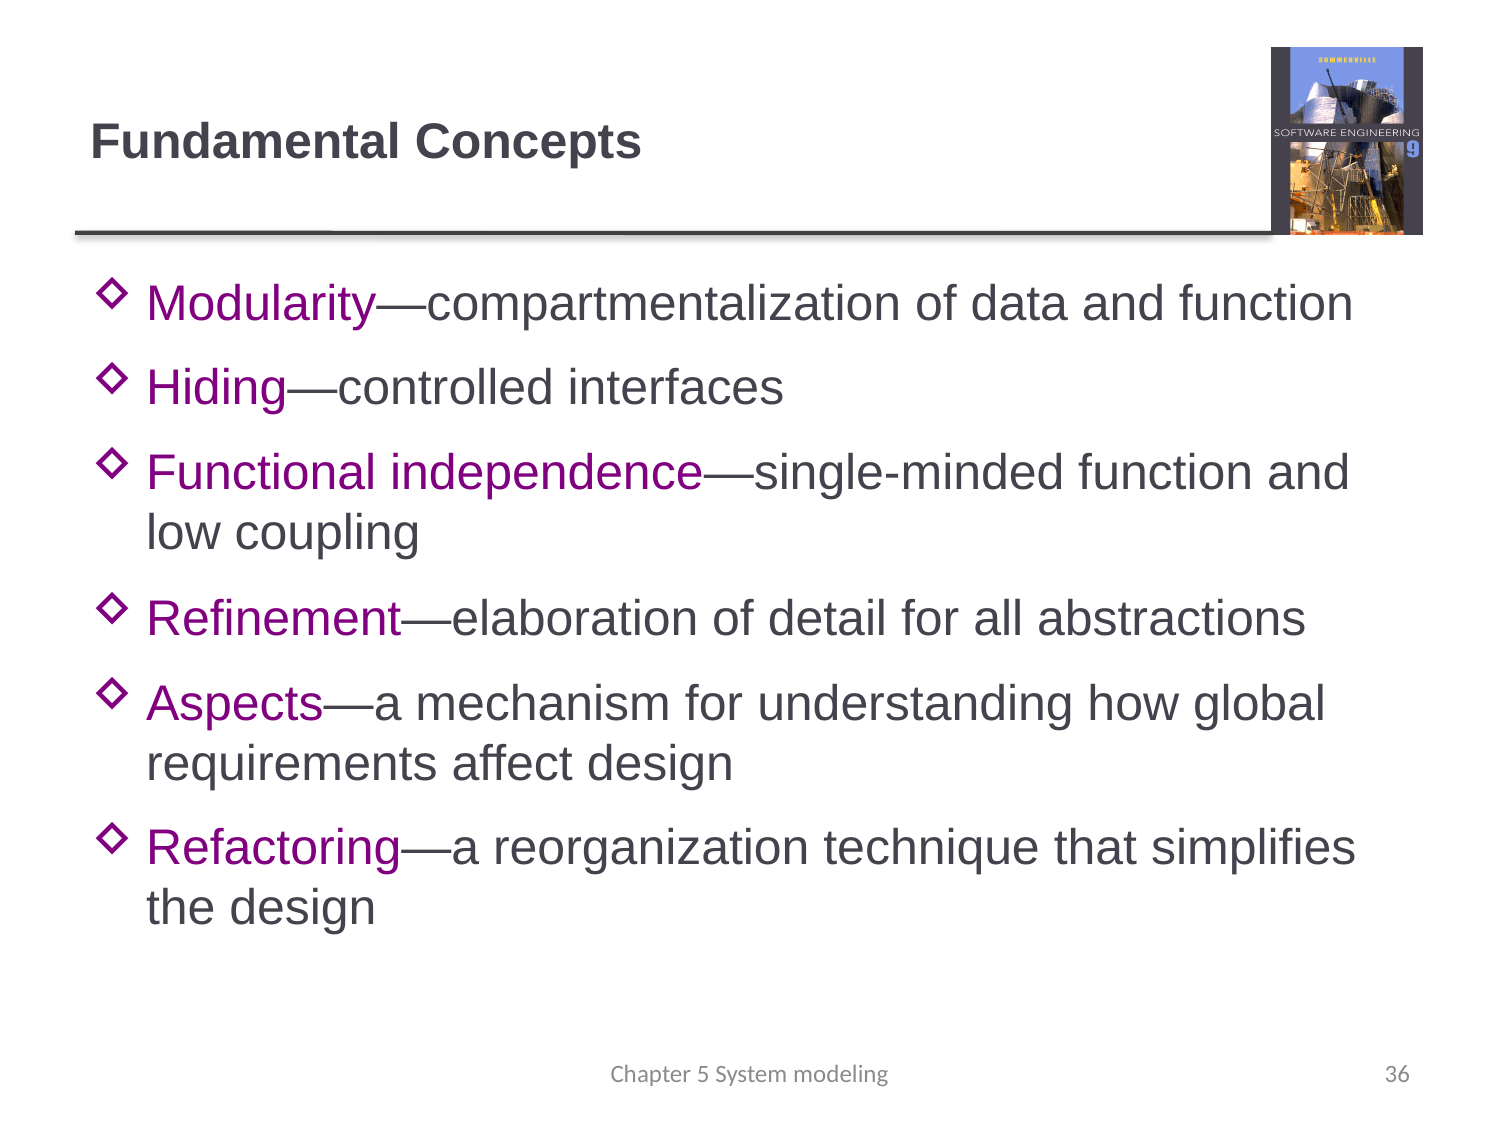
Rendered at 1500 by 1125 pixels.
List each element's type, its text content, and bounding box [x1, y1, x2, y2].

title Fundamental Concepts [74, 44, 1272, 233]
footer Chapter 5 System modeling [512, 1042, 988, 1103]
slide_number 36 [1074, 1042, 1425, 1103]
picture [1272, 47, 1423, 235]
list Modularity—compartmentalization of data and function Hiding—controlled interfaces Functional independence—single-minded function and low coupling Refinement—elaboration of detail for all abstractions Aspects—a mechanism for understanding how global requirements affect design Refactoring—a reorganization technique that simplifies the design [75, 262, 1425, 1005]
